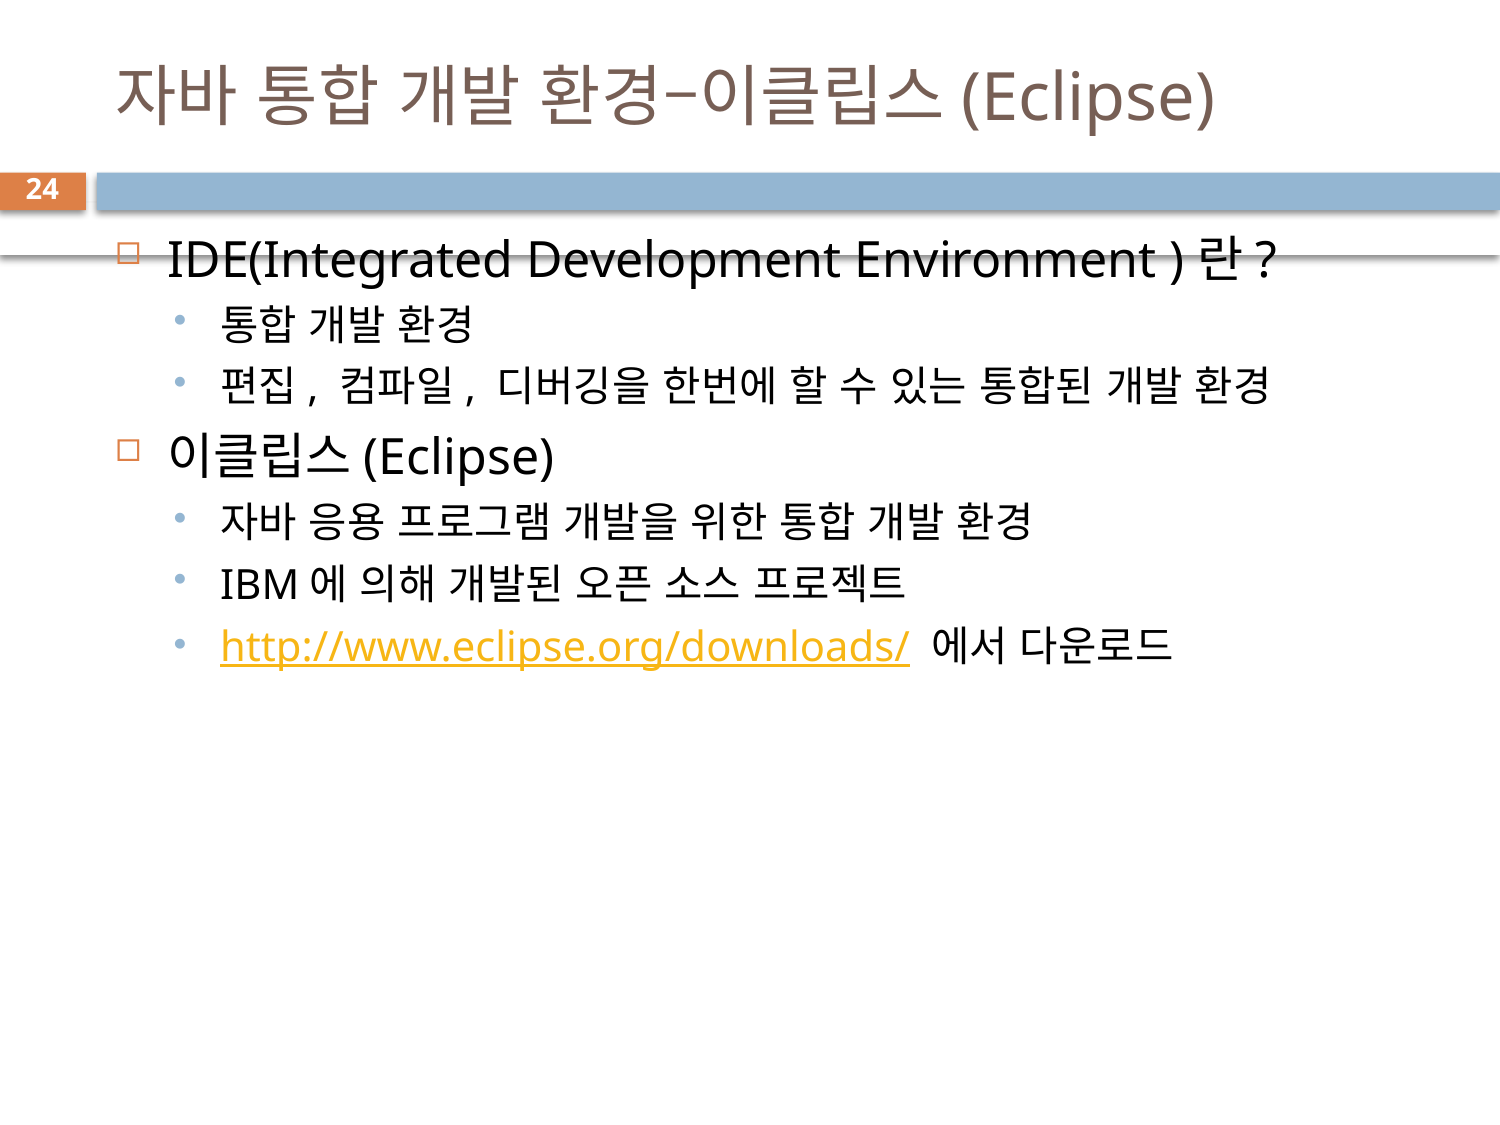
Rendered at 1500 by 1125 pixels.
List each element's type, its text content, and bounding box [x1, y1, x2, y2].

title 자바 통합 개발 환경–이클립스(Eclipse) [100, 37, 1438, 149]
list IDE(Integrated Development Environment )란? 통합 개발 환경 편집, 컴파일, 디버깅을 한번에 할 수 있는 통합된 개발 환경 이클립스(Eclipse) 자바 응용 프로그램 개발을 위한 통합 개발 환경 IBM에 의해 개발된 오픈 소스 프로젝트 http://www.eclipse.org/downloads/ 에서 다운로드 [100, 219, 1438, 1047]
slide_number 24 [0, 170, 87, 211]
